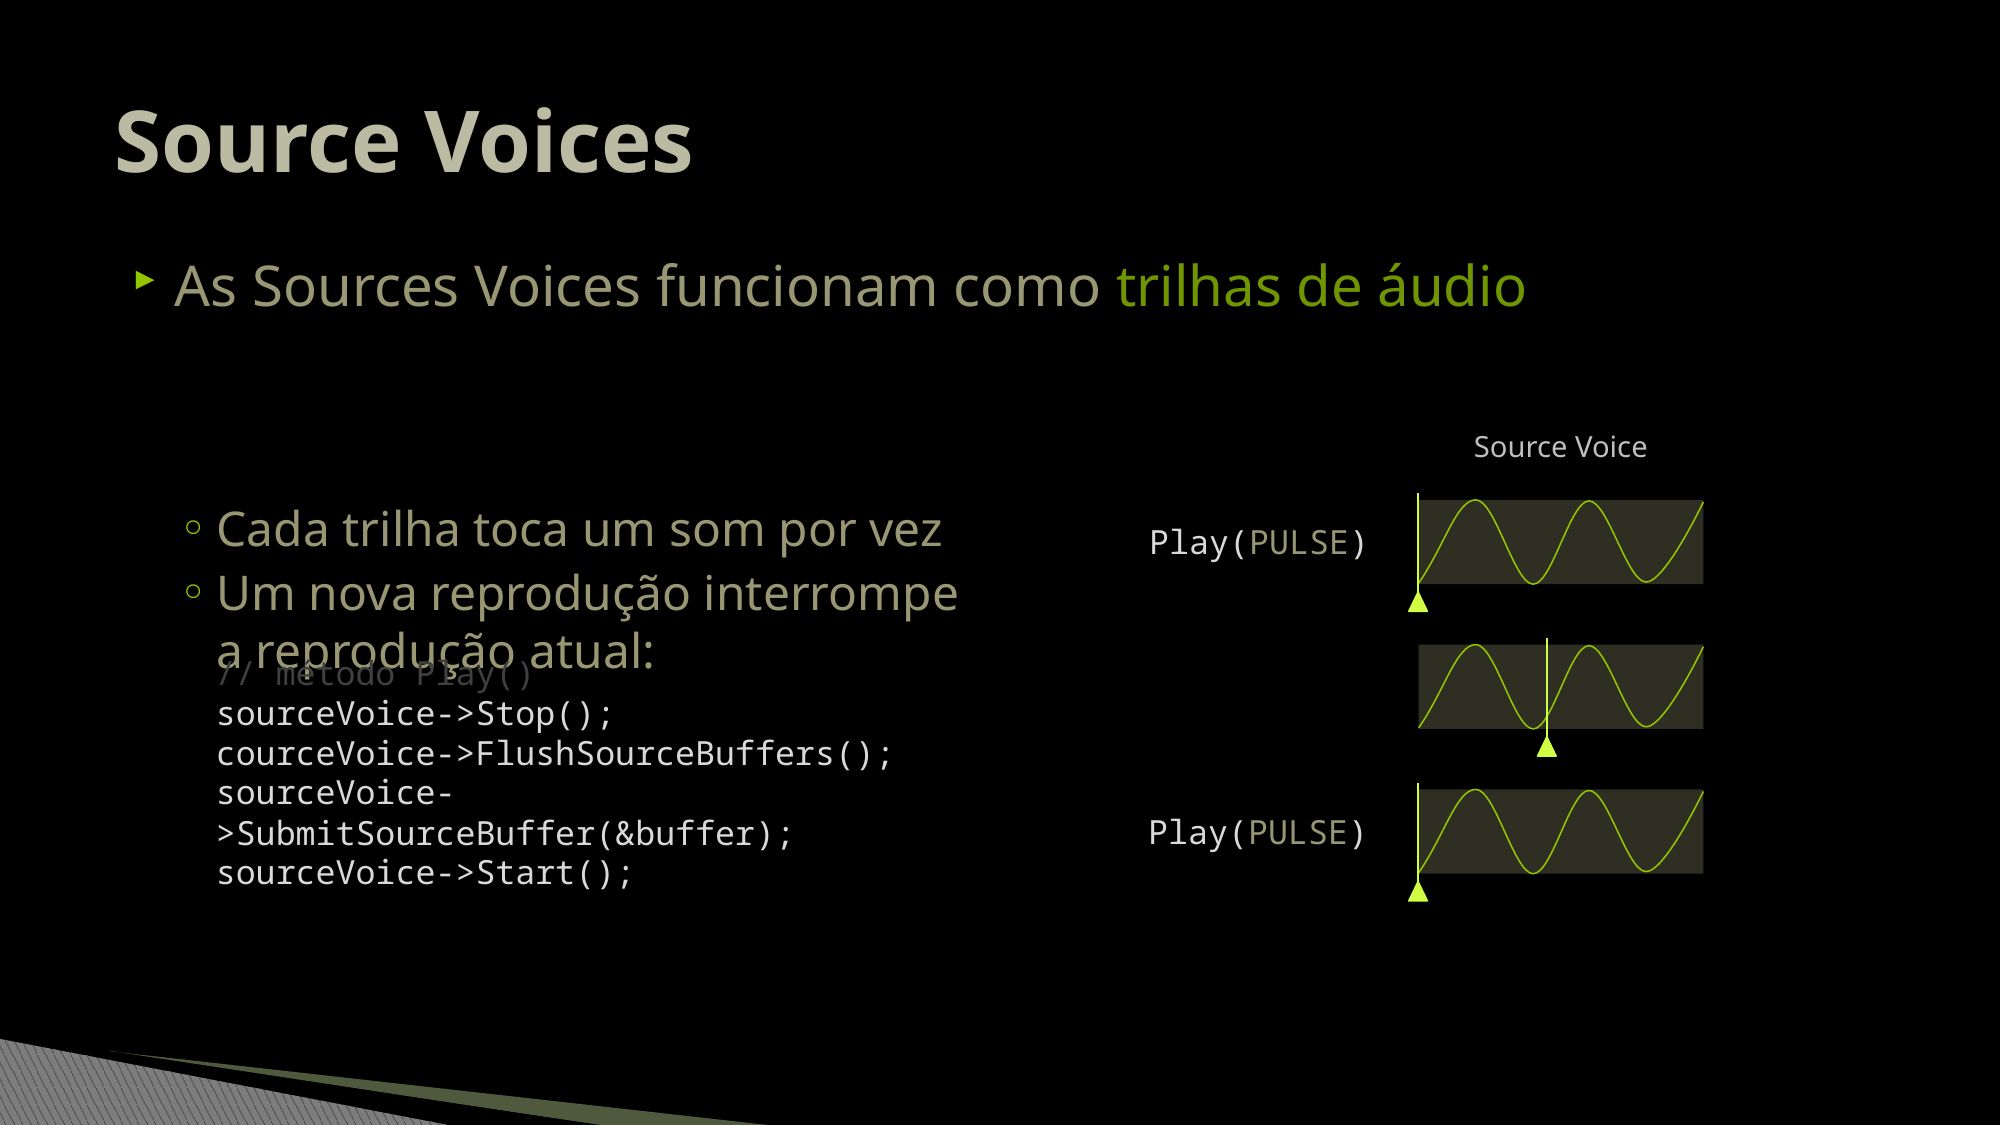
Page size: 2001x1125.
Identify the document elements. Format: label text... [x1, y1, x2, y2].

title Source Voices [99, 45, 1900, 233]
picture [0, 1038, 449, 1125]
list As Sources Voices funcionam como trilhas de áudio Cada trilha toca um som por vez Um nova reprodução interrompe a reprodução atual: [99, 243, 1900, 986]
text_box // método Play() sourceVoice->Stop(); courceVoice->FlushSourceBuffers(); sourceVoice->SubmitSourceBuffer(&buffer); sourceVoice->Start(); [201, 644, 1000, 899]
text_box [1141, 420, 1704, 902]
